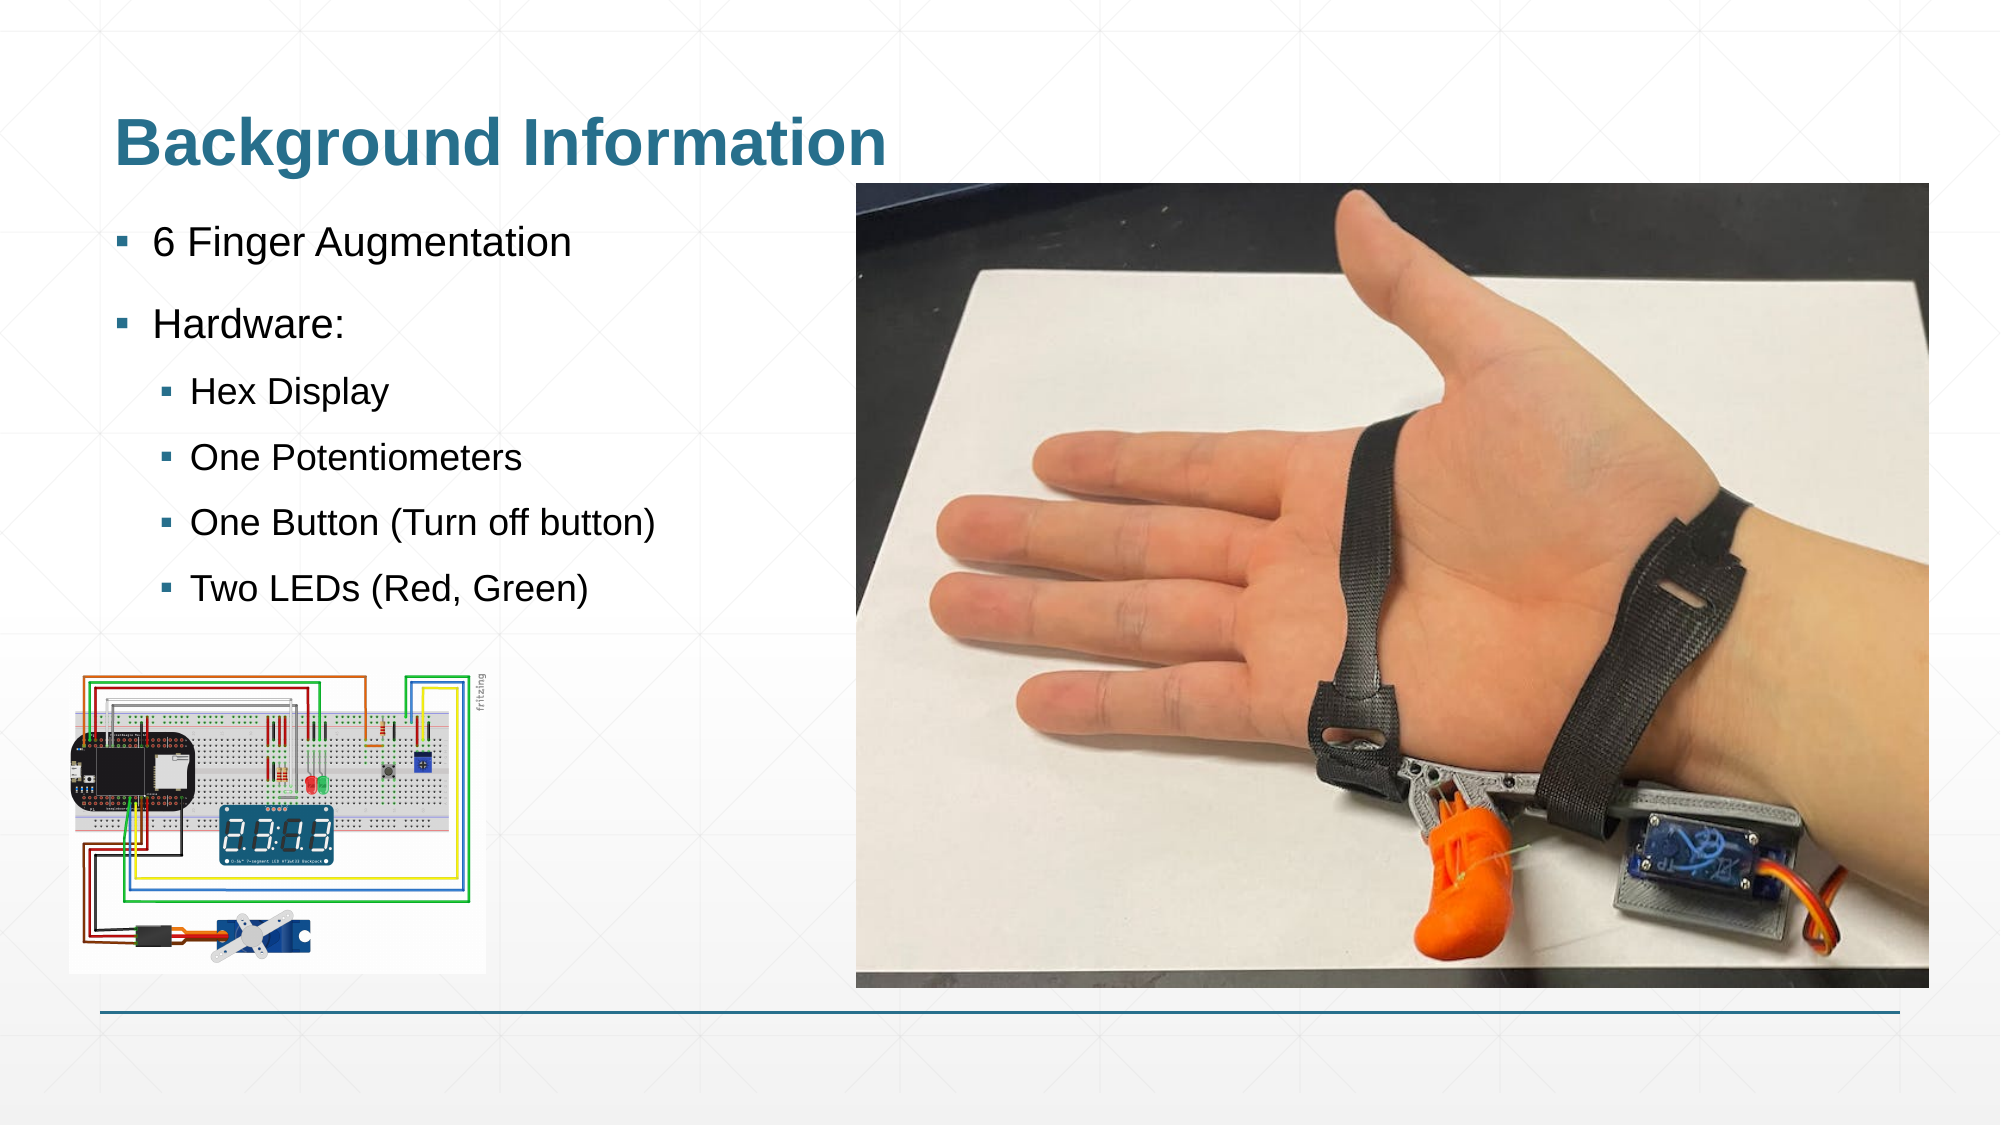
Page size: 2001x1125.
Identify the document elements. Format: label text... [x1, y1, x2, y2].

picture [856, 183, 1929, 988]
picture [69, 674, 486, 974]
list 6 Finger Augmentation Hardware: Hex Display One Potentiometers One Button (Turn off button) Two LEDs (Red, Green) [99, 212, 856, 988]
title Background Information [99, 37, 1900, 188]
